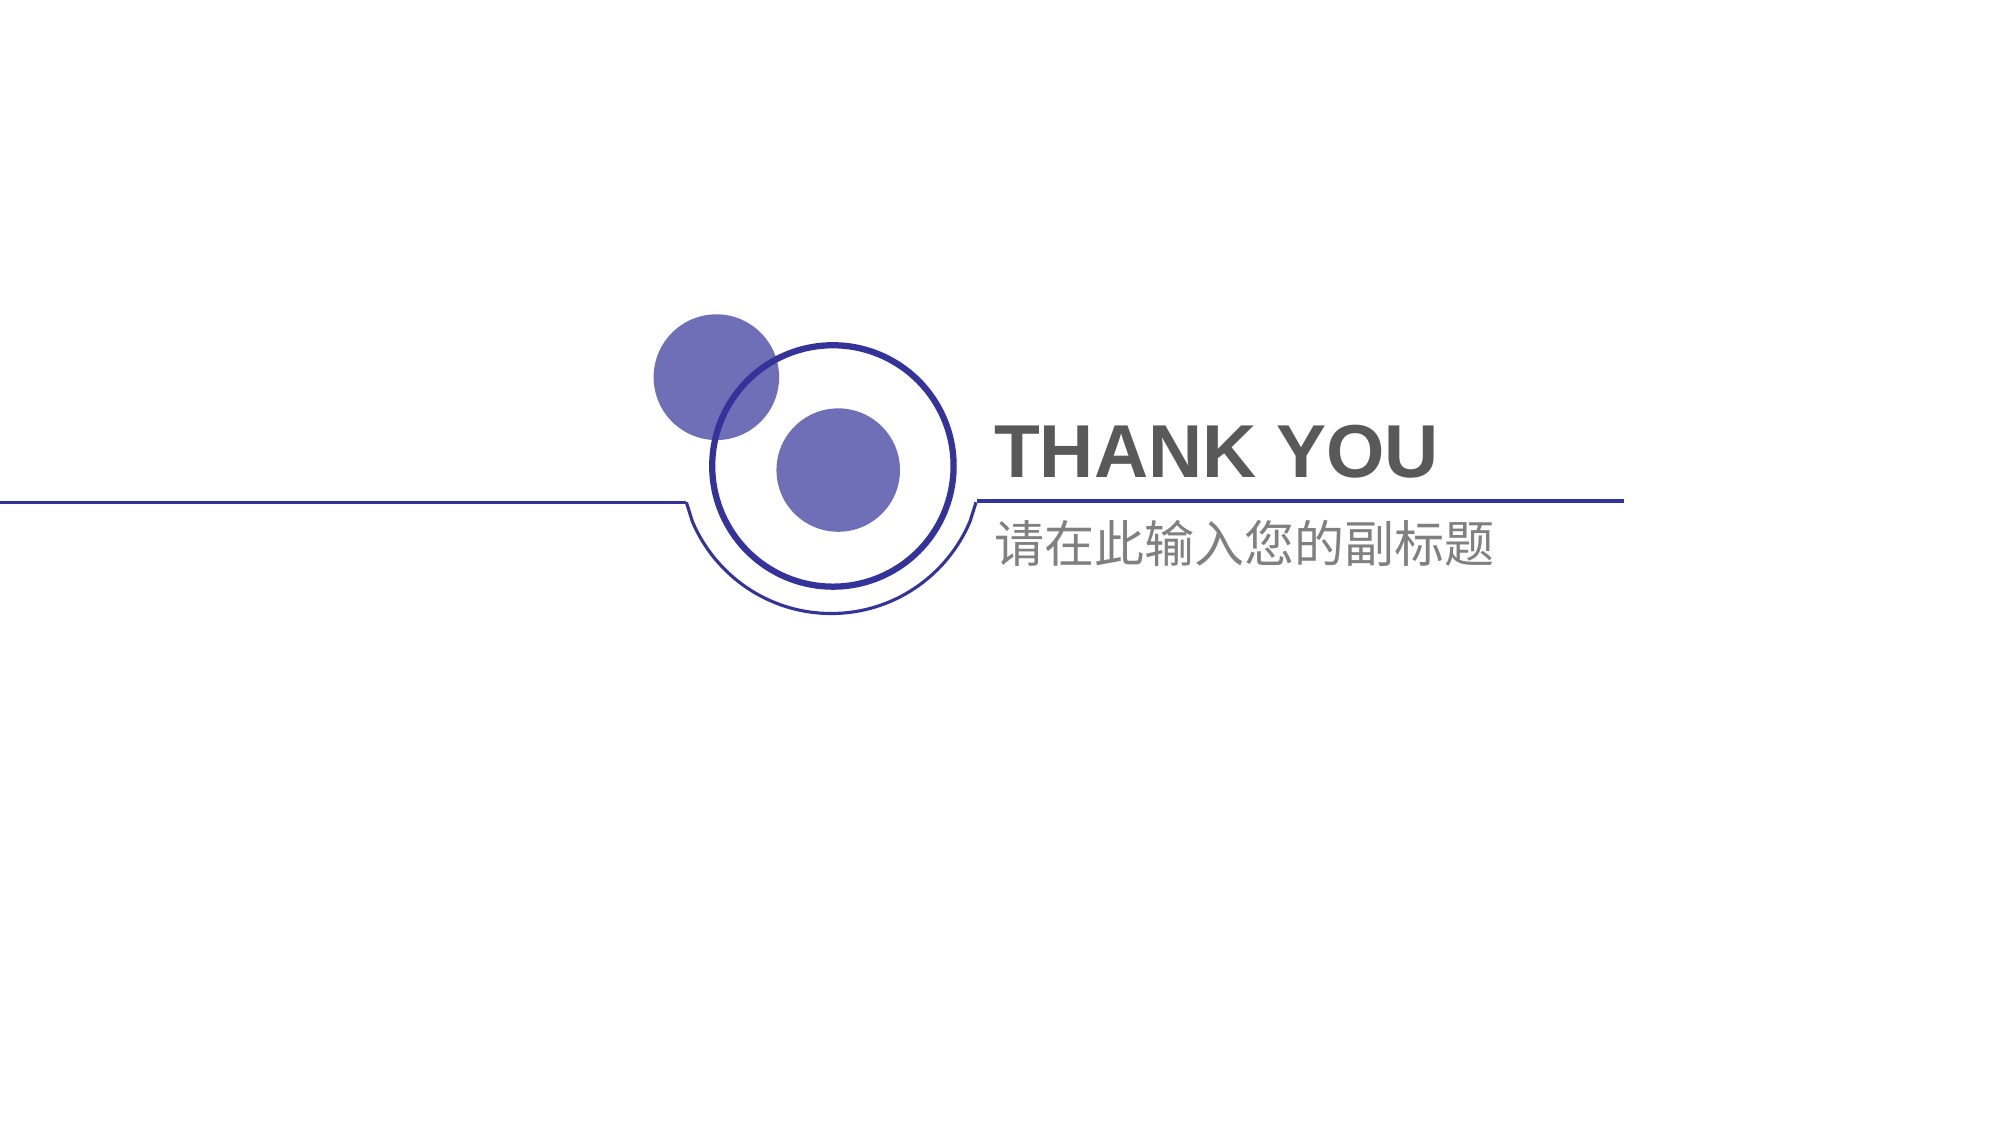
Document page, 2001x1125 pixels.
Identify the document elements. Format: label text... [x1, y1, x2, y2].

title THANK YOU [979, 376, 1963, 501]
list 请在此输入您的副标题 [979, 504, 1826, 585]
